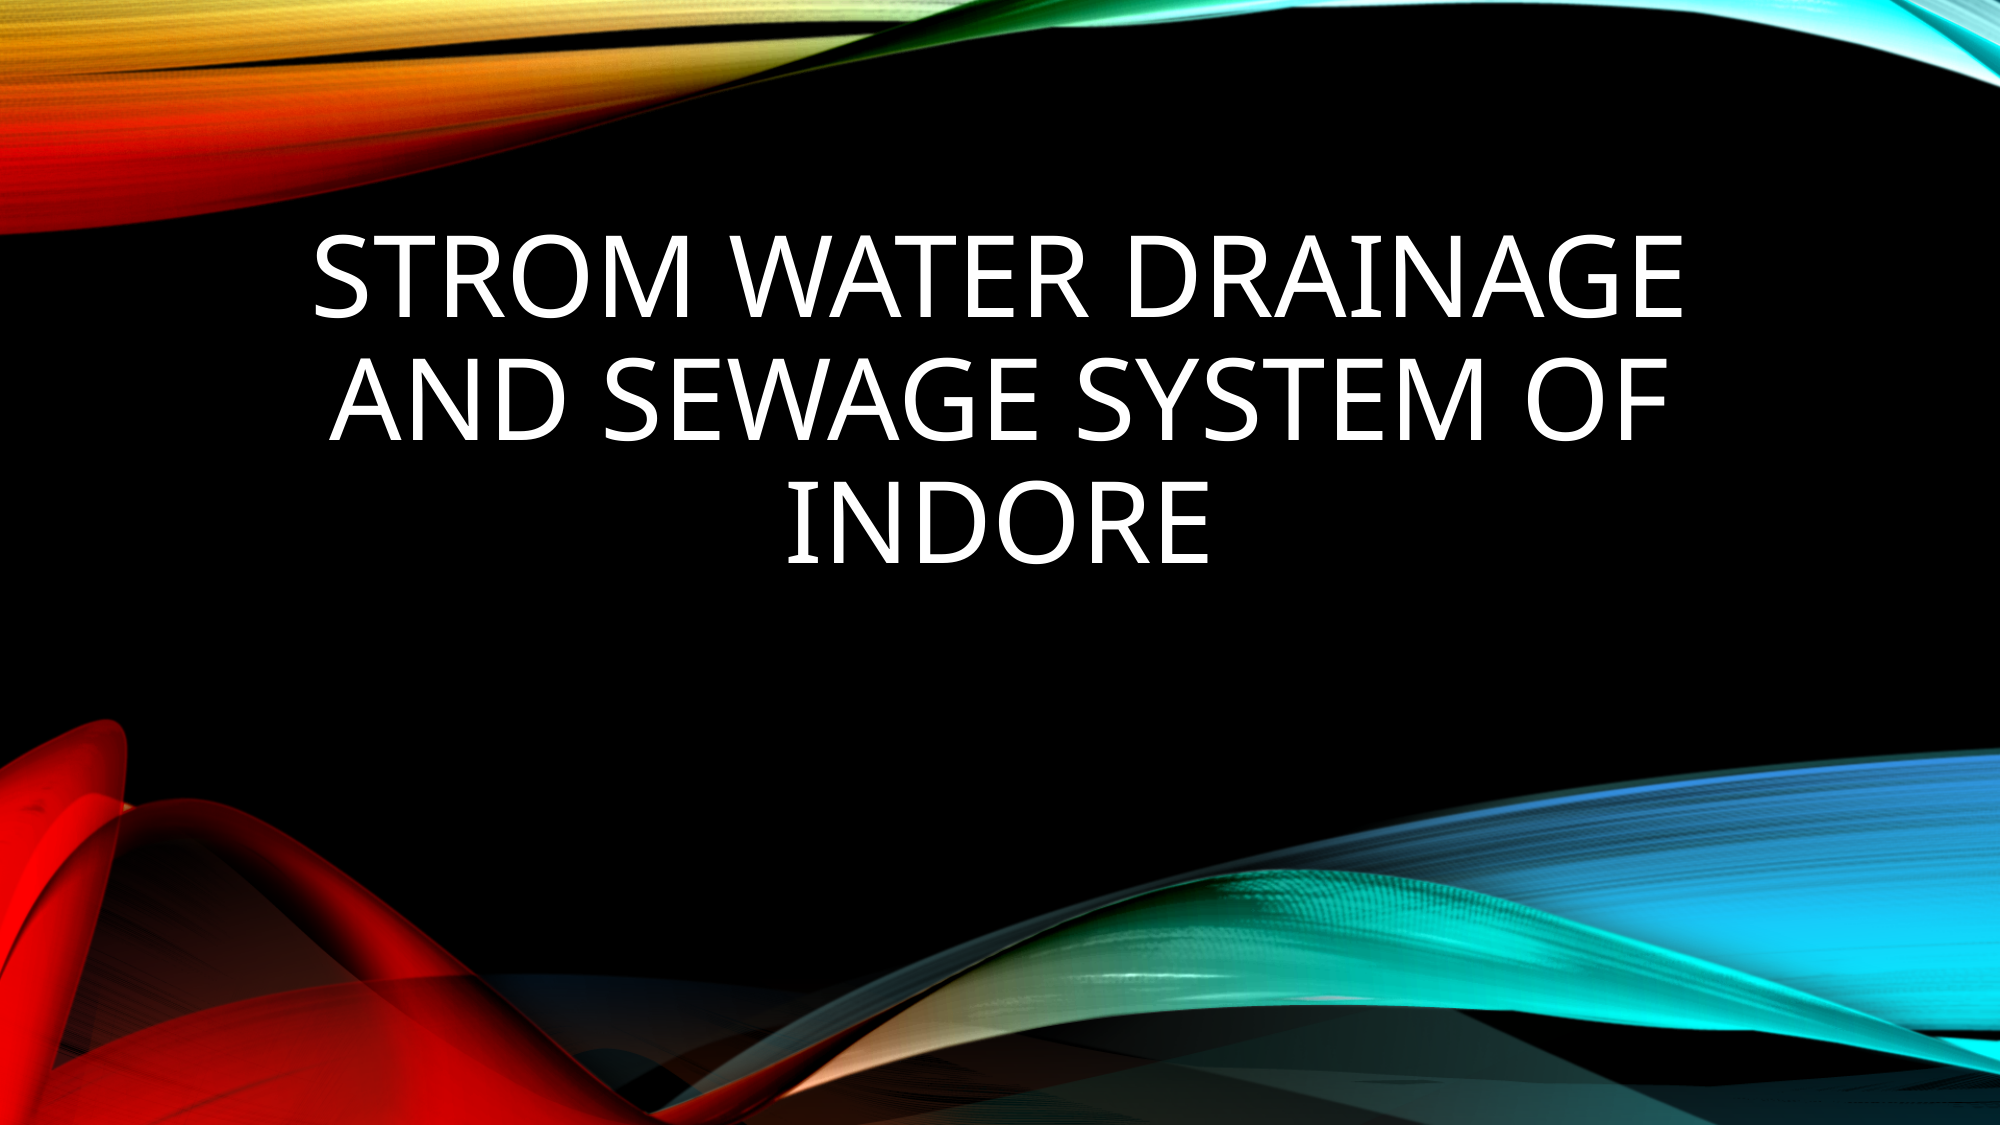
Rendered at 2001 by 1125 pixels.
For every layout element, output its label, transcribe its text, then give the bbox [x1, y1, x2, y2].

picture [0, 717, 2000, 1125]
title Strom water drainage and sewage system of indore [225, 209, 1775, 596]
picture [0, 0, 2000, 237]
